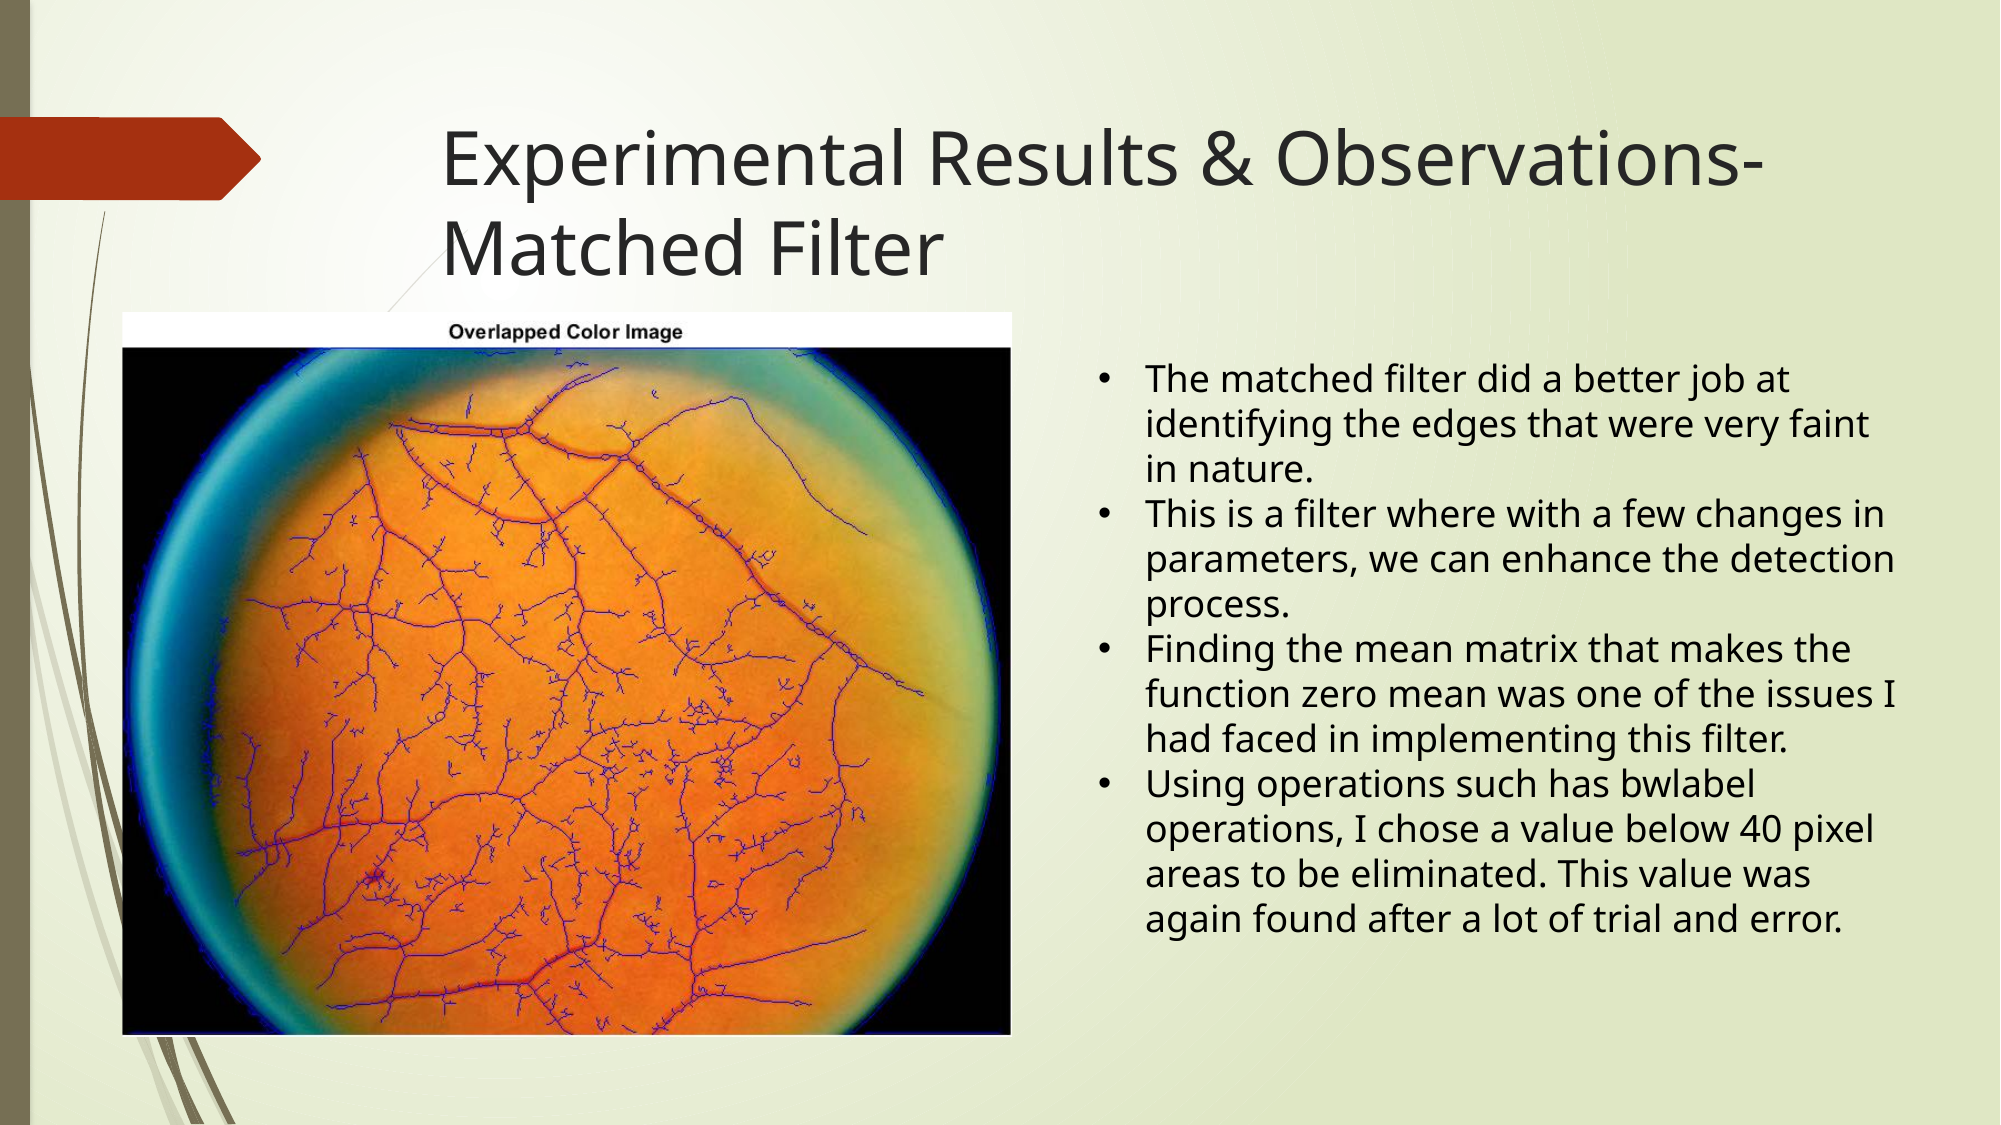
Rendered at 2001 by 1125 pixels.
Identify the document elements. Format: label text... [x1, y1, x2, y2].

title Experimental Results & Observations-Matched Filter [425, 102, 1888, 313]
picture [122, 312, 1013, 1038]
text_box The matched filter did a better job at identifying the edges that were very faint in nature. This is a filter where with a few changes in parameters, we can enhance the detection process. Finding the mean matrix that makes the function zero mean was one of the issues I had faced in implementing this filter. Using operations such has bwlabel operations, I chose a value below 40 pixel areas to be eliminated. This value was again found after a lot of trial and error. [1083, 348, 1913, 993]
